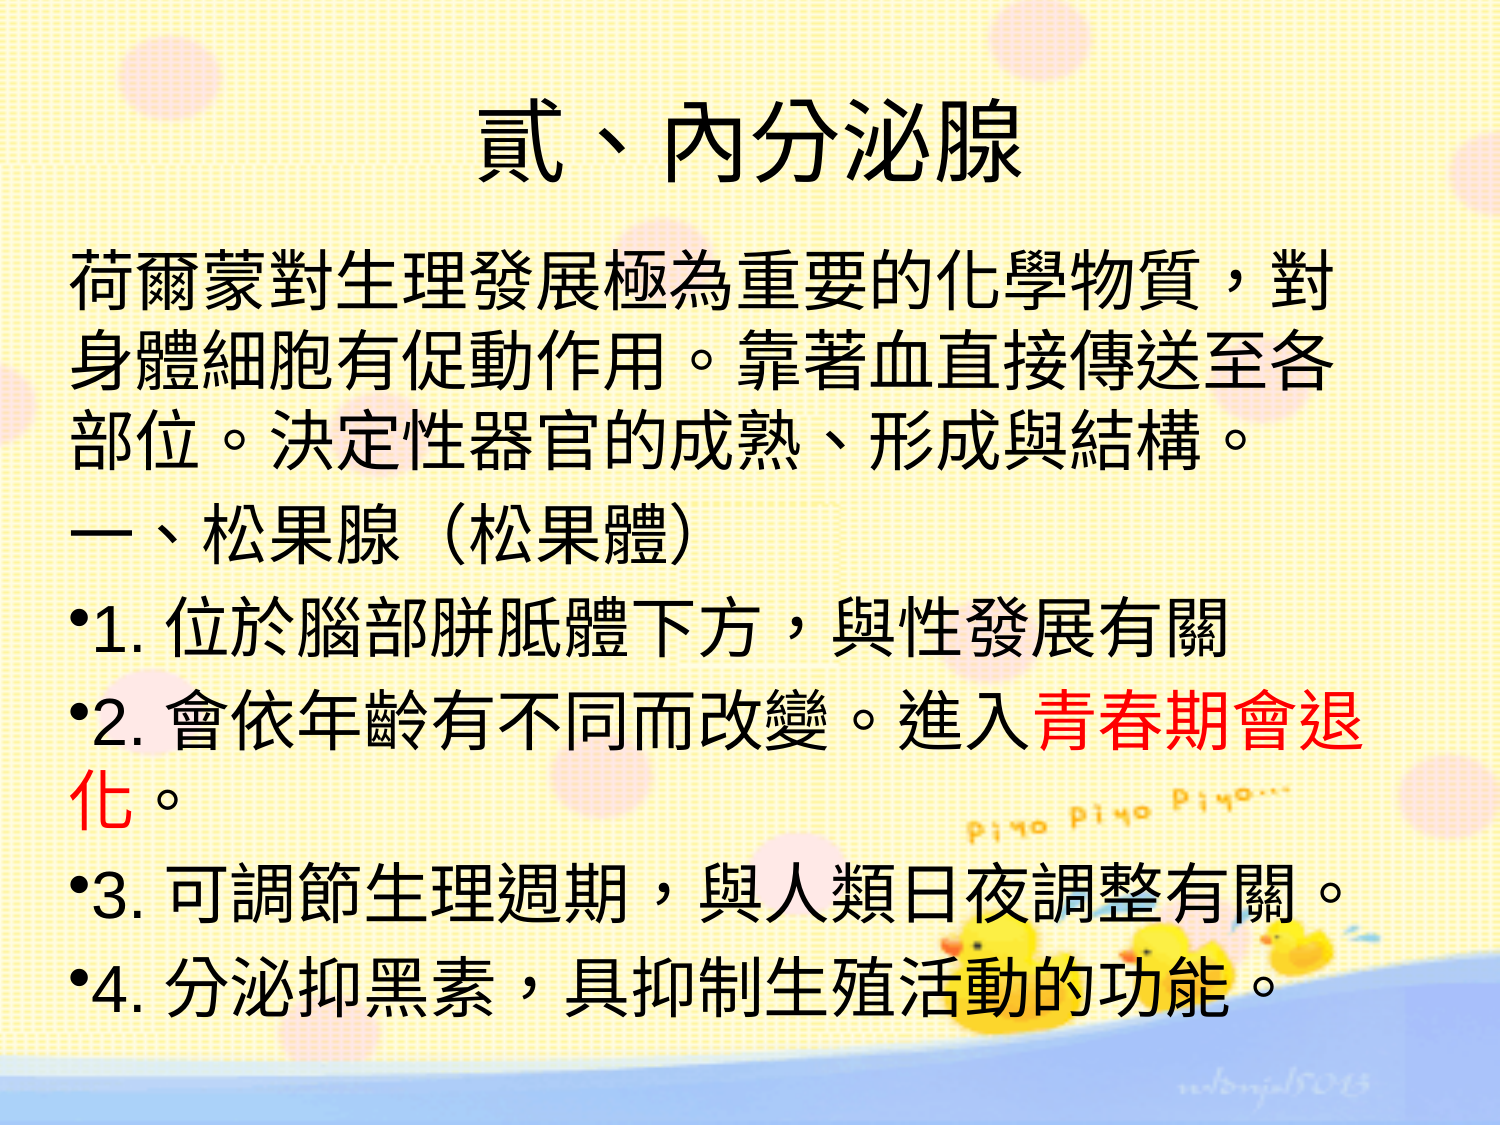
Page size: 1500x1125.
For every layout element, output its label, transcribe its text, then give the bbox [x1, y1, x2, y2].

title 貳、內分泌腺 [75, 45, 1425, 233]
picture [0, 0, 1500, 1125]
list 荷爾蒙對生理發展極為重要的化學物質，對身體細胞有促動作用。靠著血直接傳送至各部位。決定性器官的成熟、形成與結構。 一、松果腺（松果體） 1.位於腦部胼胝體下方，與性發展有關 2.會依年齡有不同而改變。進入青春期會退化。 3.可調節生理週期，與人類日夜調整有關。 4.分泌抑黑素，具抑制生殖活動的功能。 [53, 231, 1392, 1024]
